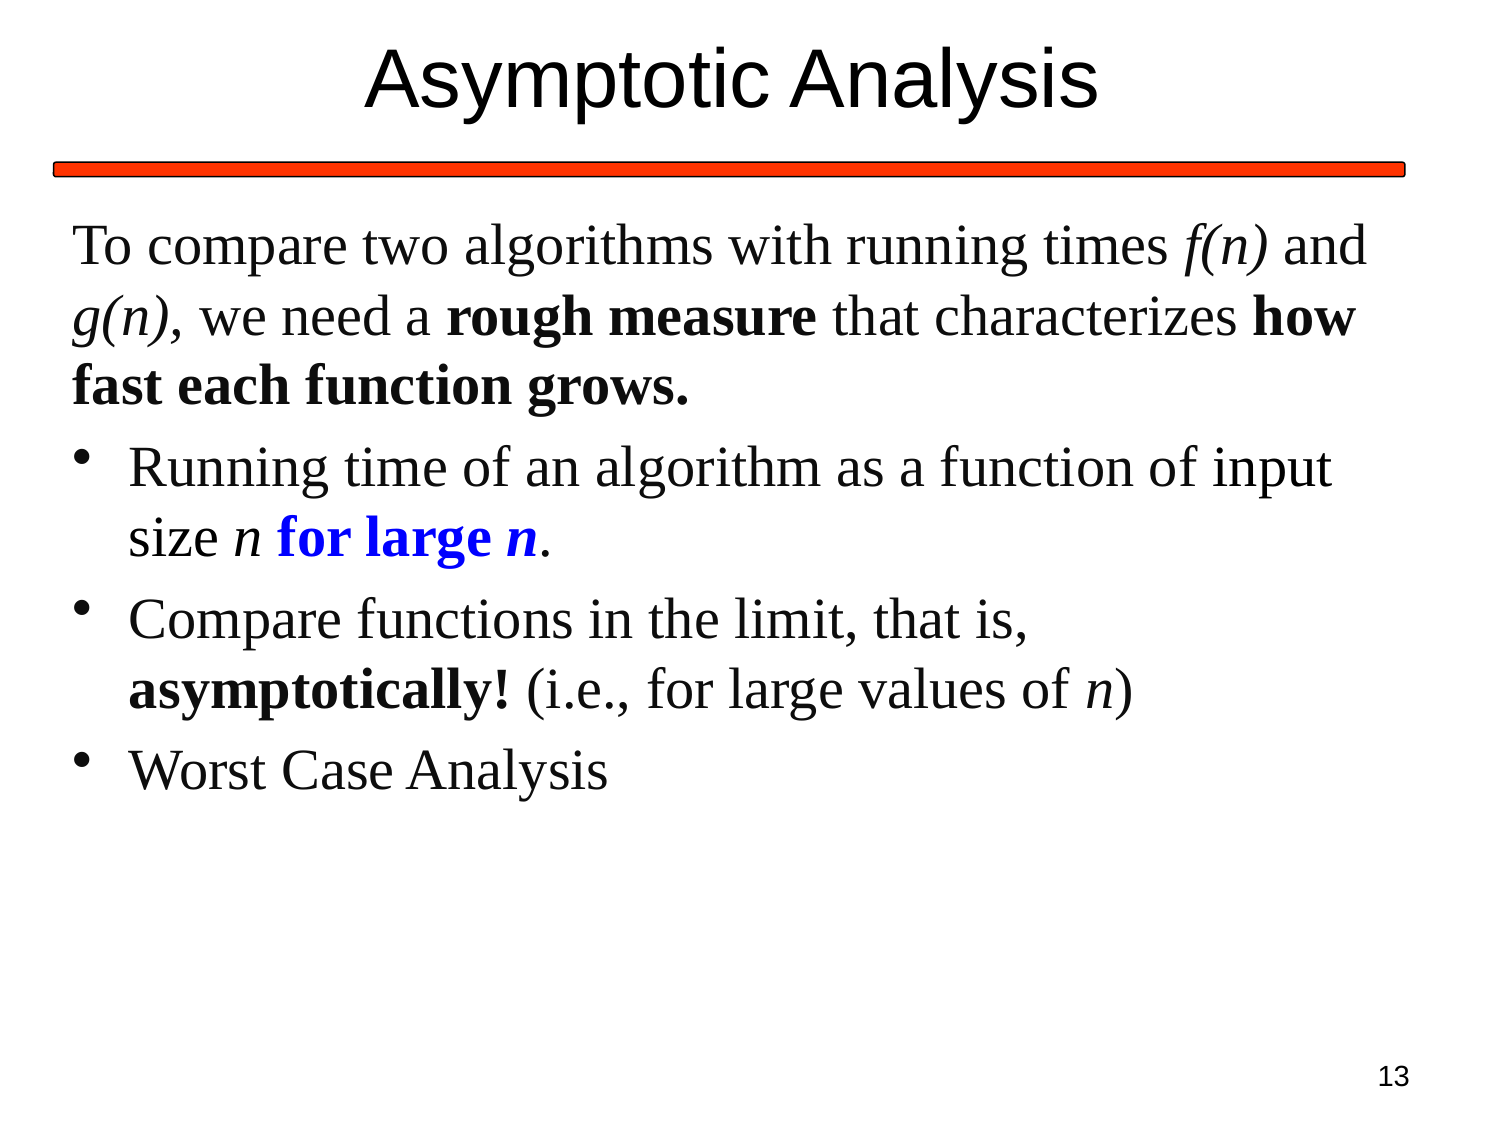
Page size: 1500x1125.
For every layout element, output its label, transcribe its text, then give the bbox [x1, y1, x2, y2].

slide_number 13 [1074, 1049, 1425, 1103]
title Asymptotic Analysis [57, 0, 1408, 149]
list To compare two algorithms with running times f(n) and g(n), we need a rough measure that characterizes how fast each function grows. Running time of an algorithm as a function of input size n for large n. Compare functions in the limit, that is, asymptotically! (i.e., for large values of n) Worst Case Analysis [57, 199, 1408, 1032]
